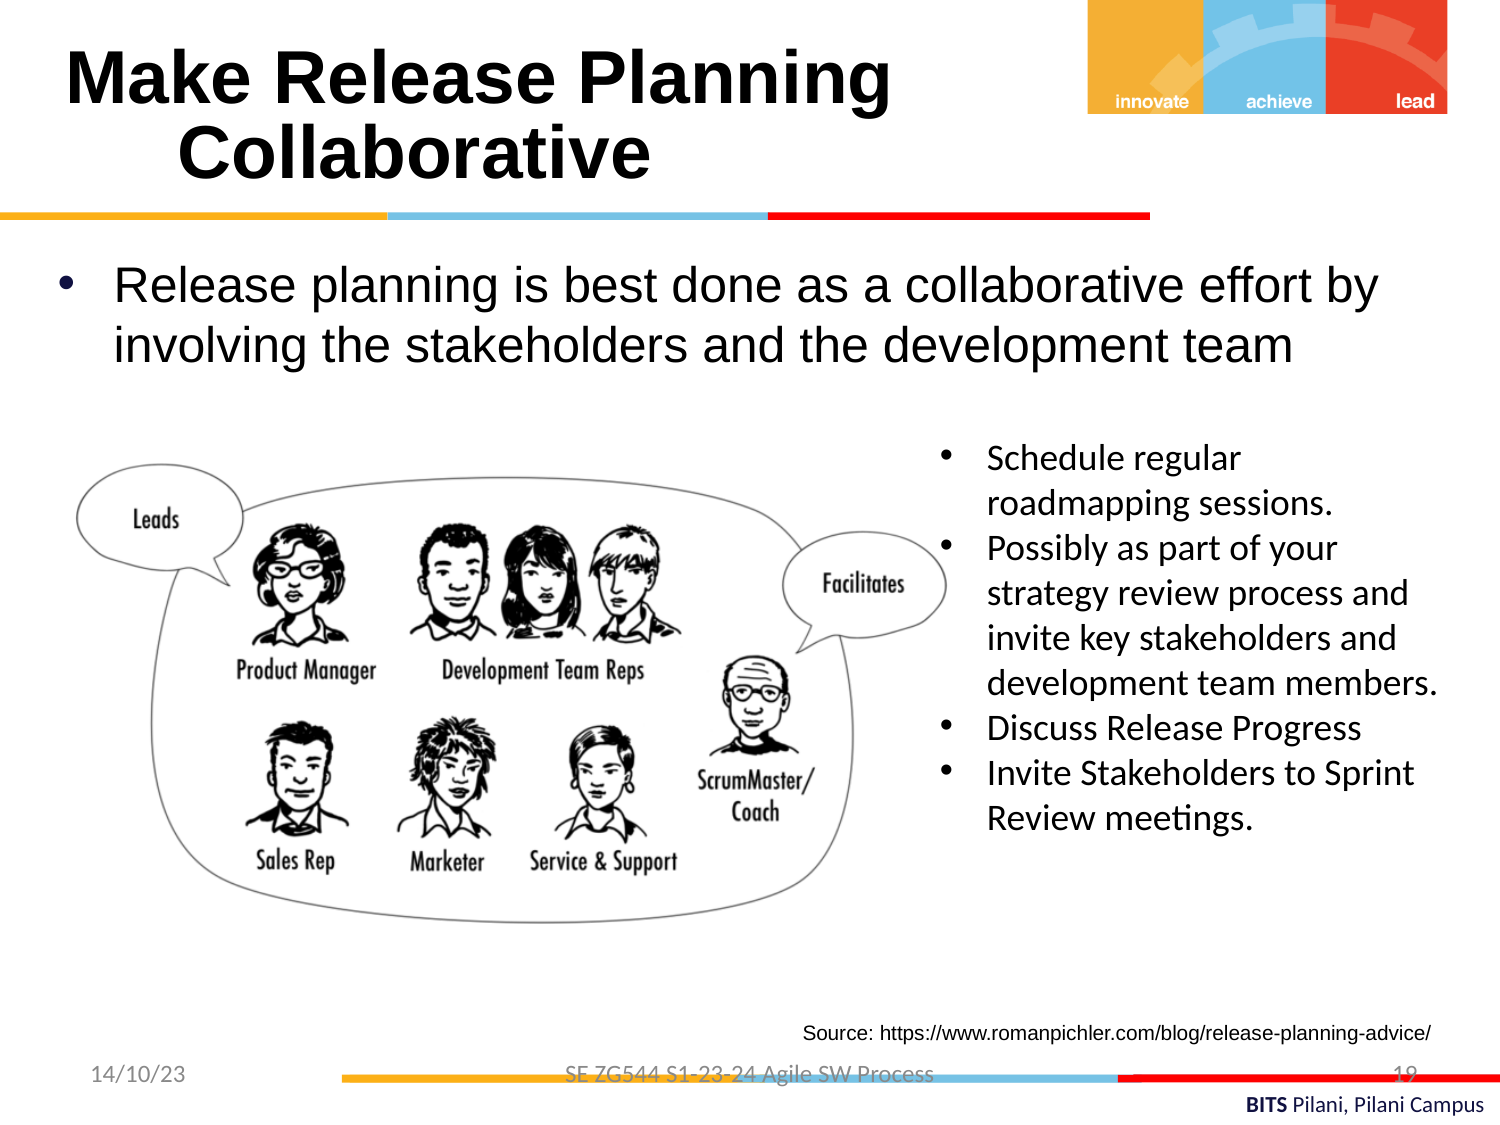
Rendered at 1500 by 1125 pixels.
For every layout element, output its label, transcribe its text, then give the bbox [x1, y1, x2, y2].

picture [74, 461, 948, 925]
slide_number 19 [1382, 1053, 1426, 1094]
text_box Source: https://www.romanpichler.com/blog/release-planning-advice/ [794, 1012, 1479, 1053]
text_box SE ZG544 S1-23-24 Agile SW Process [519, 1050, 980, 1095]
list Release planning is best done as a collaborative effort by involving the stakeholders and the development team [49, 244, 1401, 988]
picture [1087, 0, 1448, 114]
text_box Make Release Planning Collaborative [57, 24, 1080, 213]
text_box 14/10/23 [82, 1050, 418, 1095]
text_box Schedule regular roadmapping sessions. Possibly as part of your strategy review process and invite key stakeholders and development team members. Discuss Release Progress Invite Stakeholders to Sprint Review meetings. [932, 424, 1455, 845]
